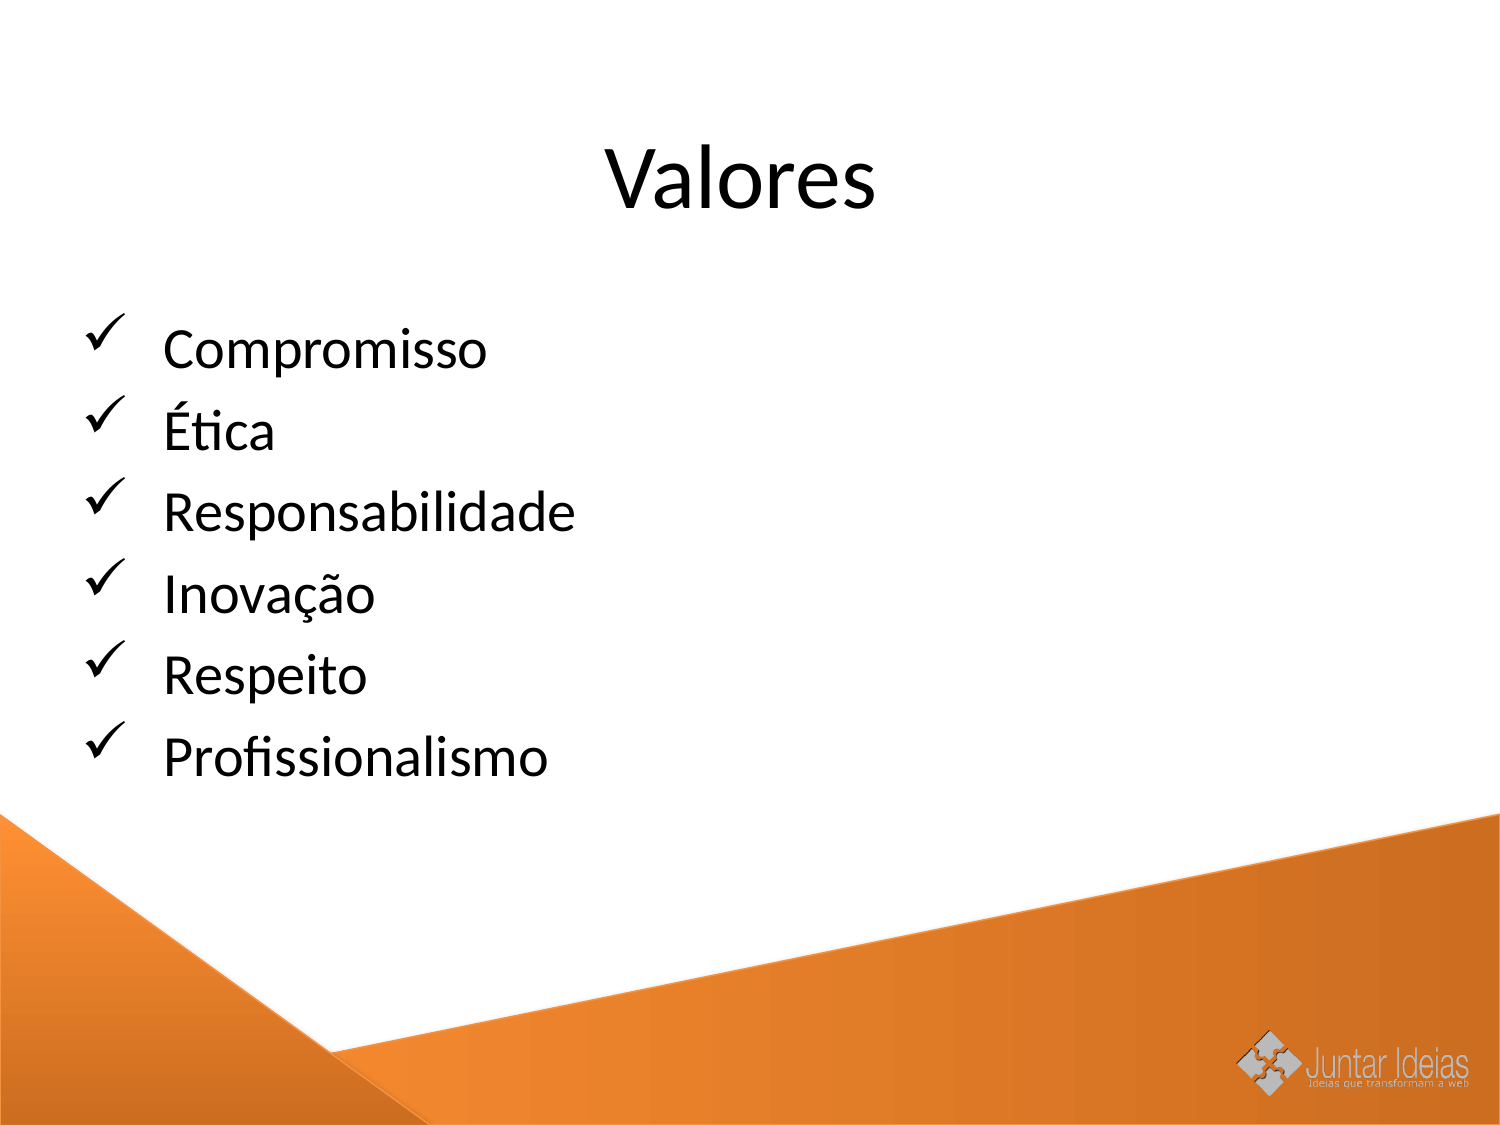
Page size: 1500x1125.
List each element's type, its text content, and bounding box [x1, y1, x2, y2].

title Valores [66, 78, 1417, 266]
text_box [0, 813, 1500, 1125]
picture [1233, 1016, 1483, 1107]
list Compromisso Ética Responsabilidade Inovação Respeito Profissionalismo [66, 302, 1417, 812]
